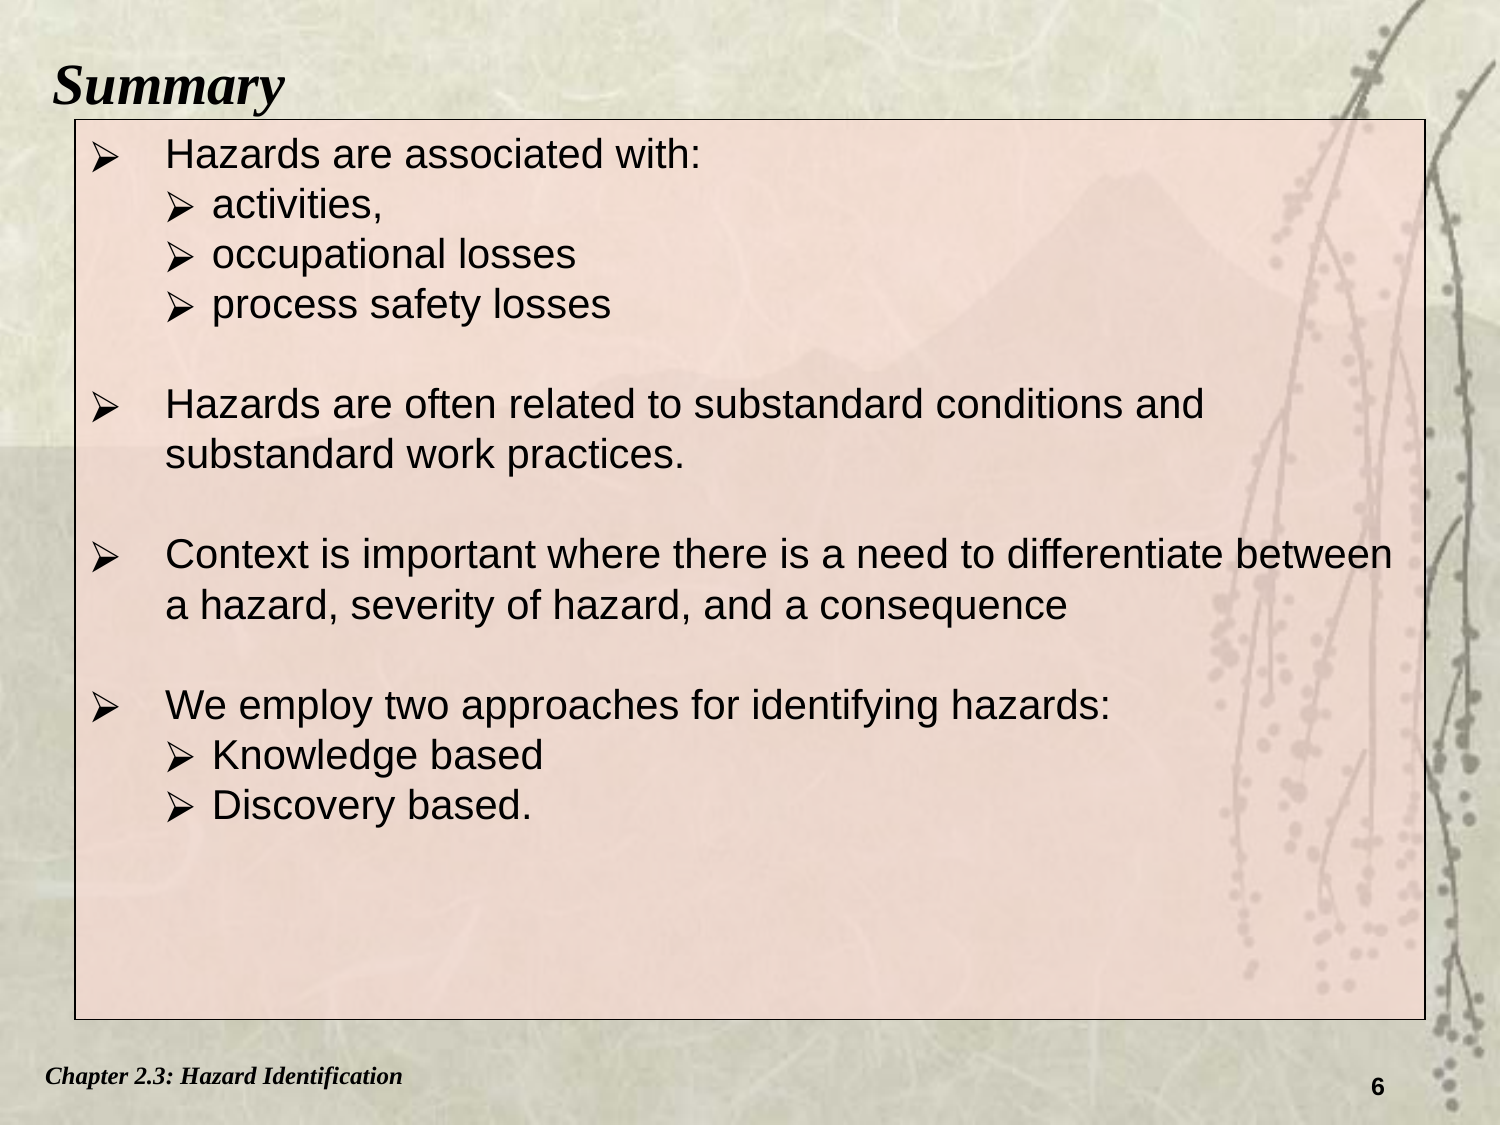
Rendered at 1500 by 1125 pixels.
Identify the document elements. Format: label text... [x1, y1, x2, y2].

text_box Hazards are associated with: activities, occupational losses process safety losses Hazards are often related to substandard conditions and substandard work practices. Context is important where there is a need to differentiate between a hazard, severity of hazard, and a consequence We employ two approaches for identifying hazards: Knowledge based Discovery based. [74, 125, 1425, 1020]
picture [0, 0, 1500, 1125]
text_box Chapter 2.3: Hazard Identification [30, 1049, 425, 1100]
text_box Summary [37, 37, 1463, 125]
text_box 6 [1249, 1062, 1400, 1100]
